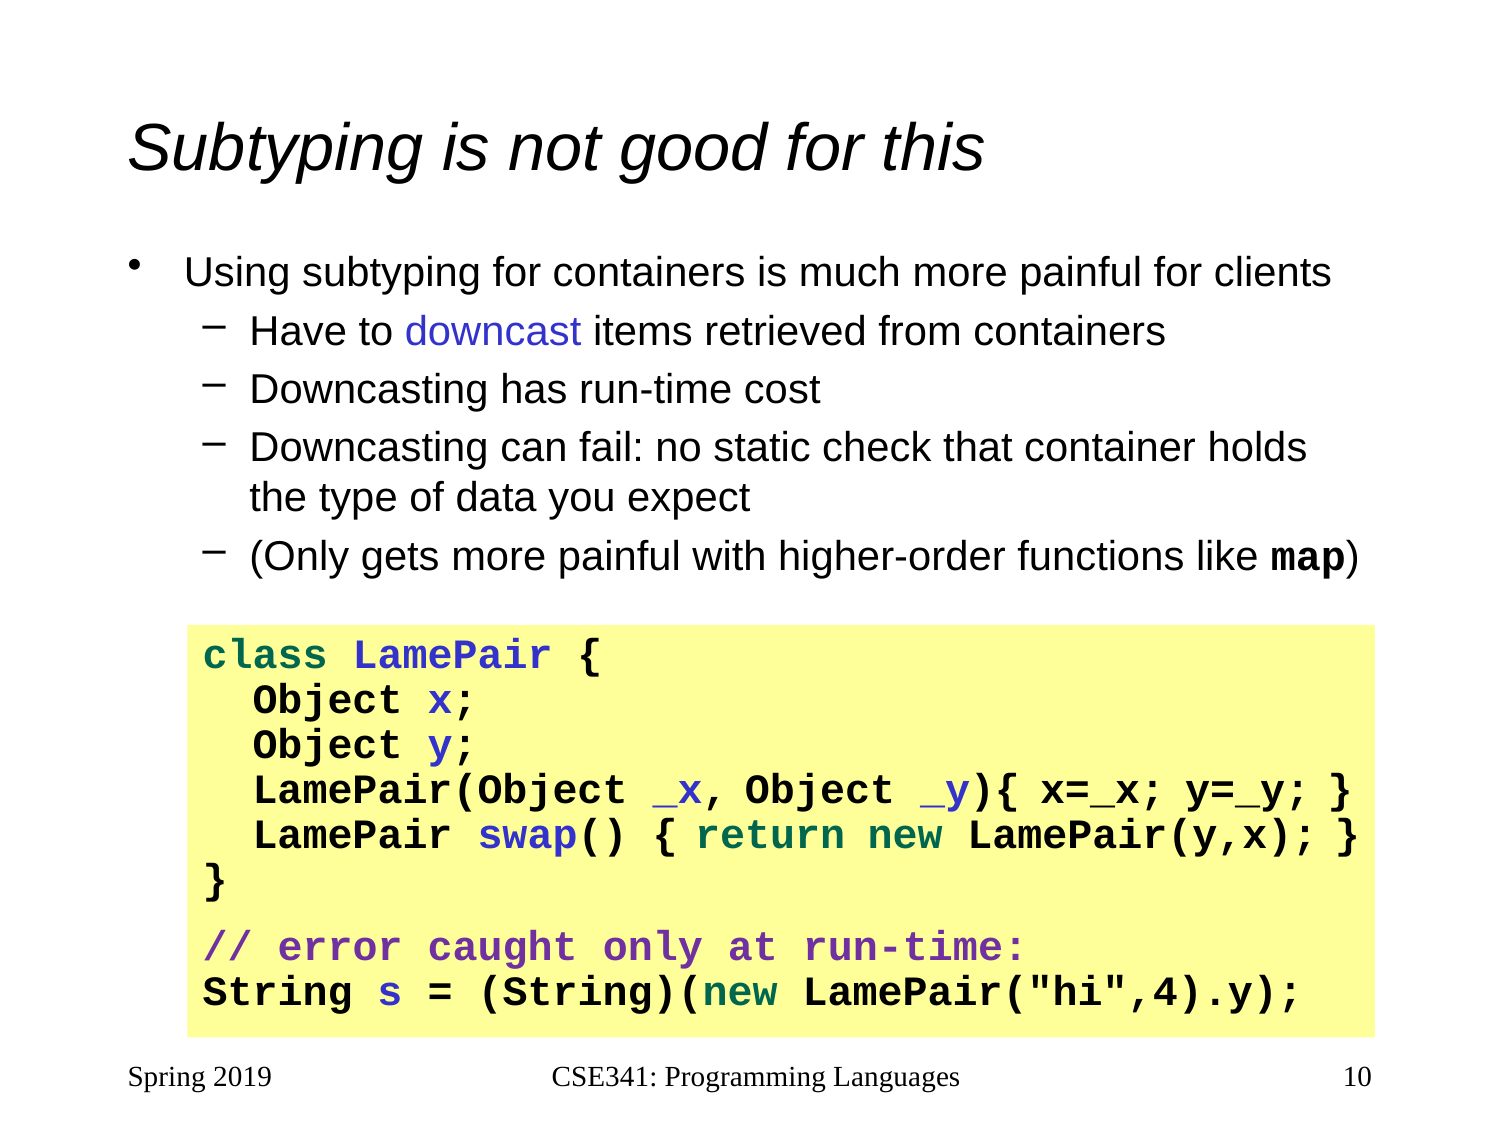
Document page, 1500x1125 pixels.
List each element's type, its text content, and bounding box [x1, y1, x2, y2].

text_box class LamePair { Object x; Object y; LamePair(Object _x, Object _y){ x=_x; y=_y; } LamePair swap() { return new LamePair(y,x); } } // error caught only at run-time: String s = (String)(new LamePair("hi",4).y); [187, 624, 1375, 1038]
slide_number 10 [1074, 1049, 1388, 1125]
title Subtyping is not good for this [112, 49, 1388, 237]
footer CSE341: Programming Languages [474, 1049, 1038, 1125]
slide_number Spring 2019 [112, 1049, 426, 1125]
list Using subtyping for containers is much more painful for clients Have to downcast items retrieved from containers Downcasting has run-time cost Downcasting can fail: no static check that container holds the type of data you expect (Only gets more painful with higher-order functions like map) [112, 237, 1388, 613]
